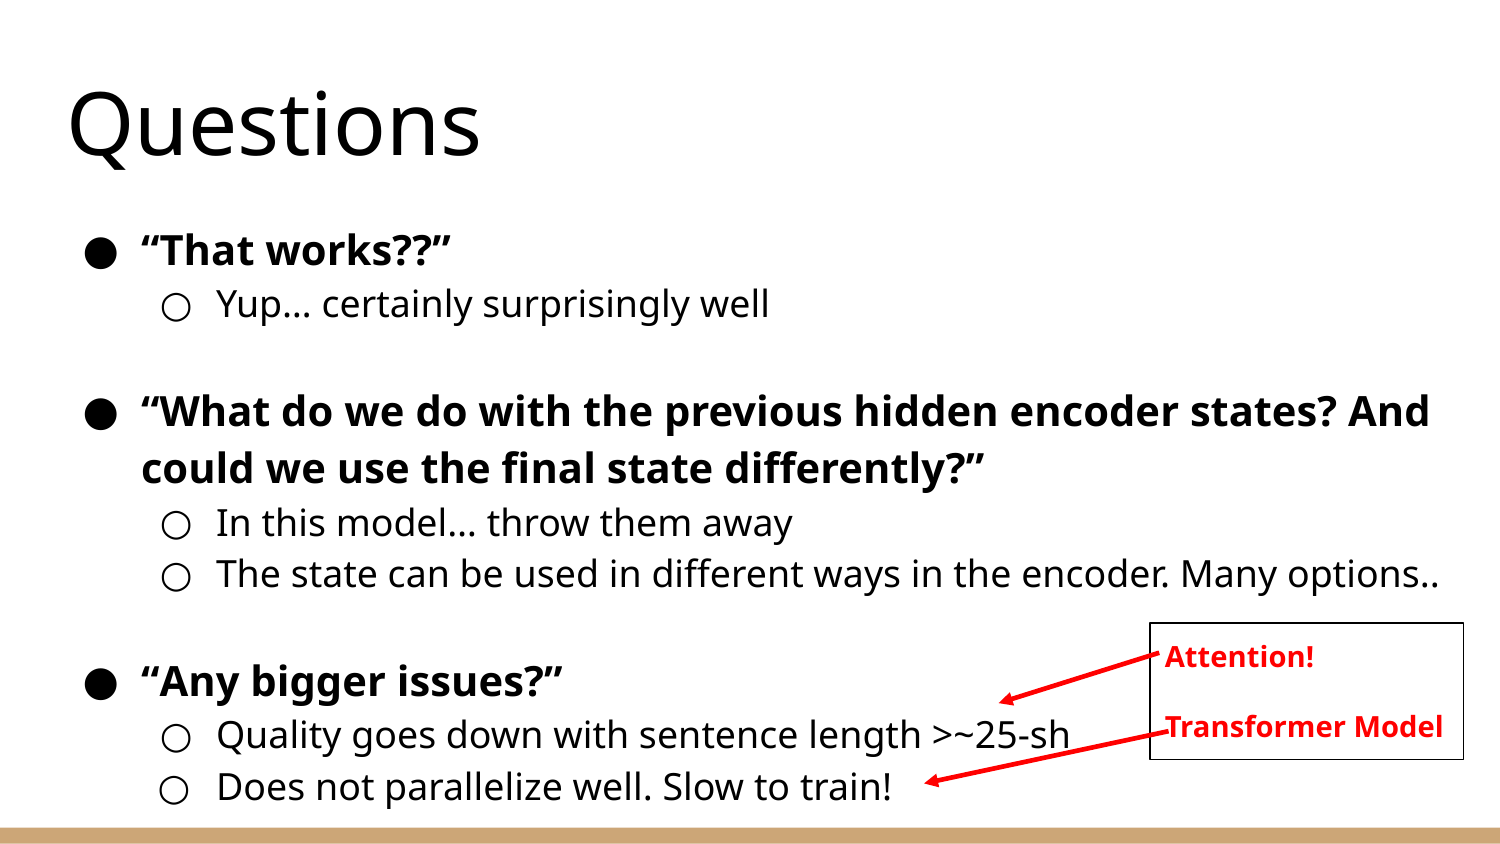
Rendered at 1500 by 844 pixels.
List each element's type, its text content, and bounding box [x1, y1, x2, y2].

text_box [998, 652, 1160, 704]
list “That works??” Yup… certainly surprisingly well “What do we do with the previous hidden encoder states? And could we use the final state differently?” In this model… throw them away The state can be used in different ways in the encoder. Many options.. “Any bigger issues?” Quality goes down with sentence length >~25-sh Does not parallelize well. Slow to train! [51, 200, 1488, 752]
text_box Attention! Transformer Model [1149, 622, 1464, 760]
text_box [923, 730, 1169, 784]
title Questions [51, 51, 1449, 189]
